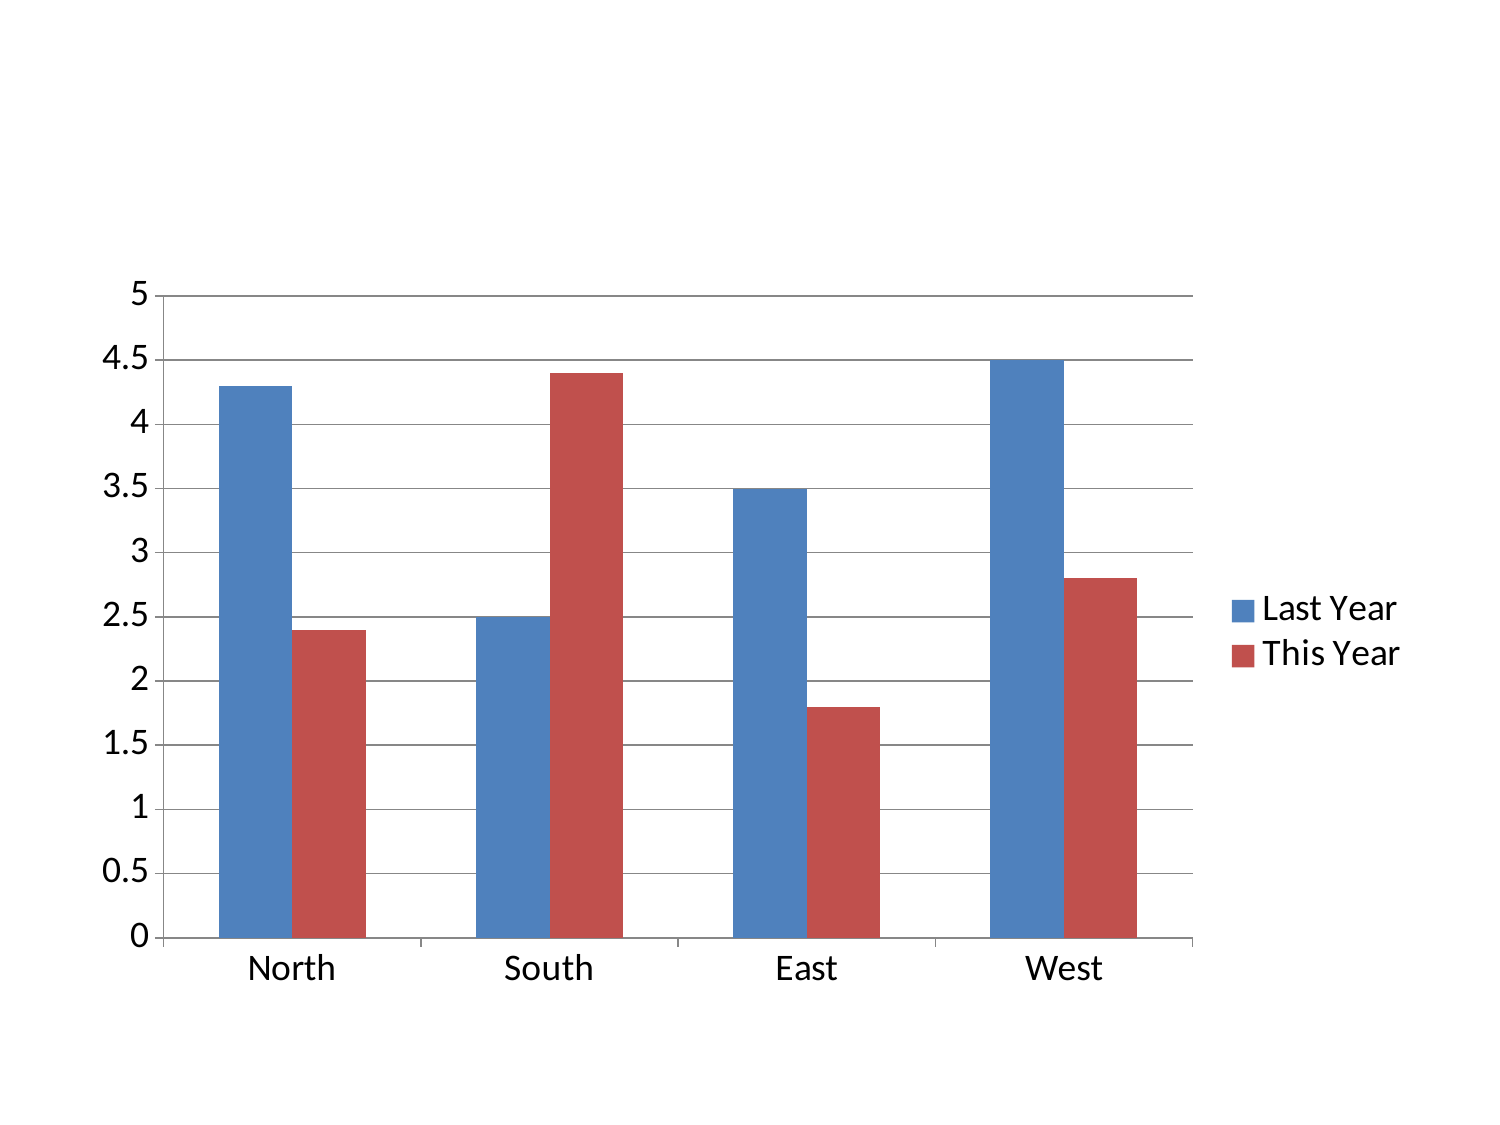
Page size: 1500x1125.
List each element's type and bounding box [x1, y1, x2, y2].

chart [74, 262, 1426, 1006]
